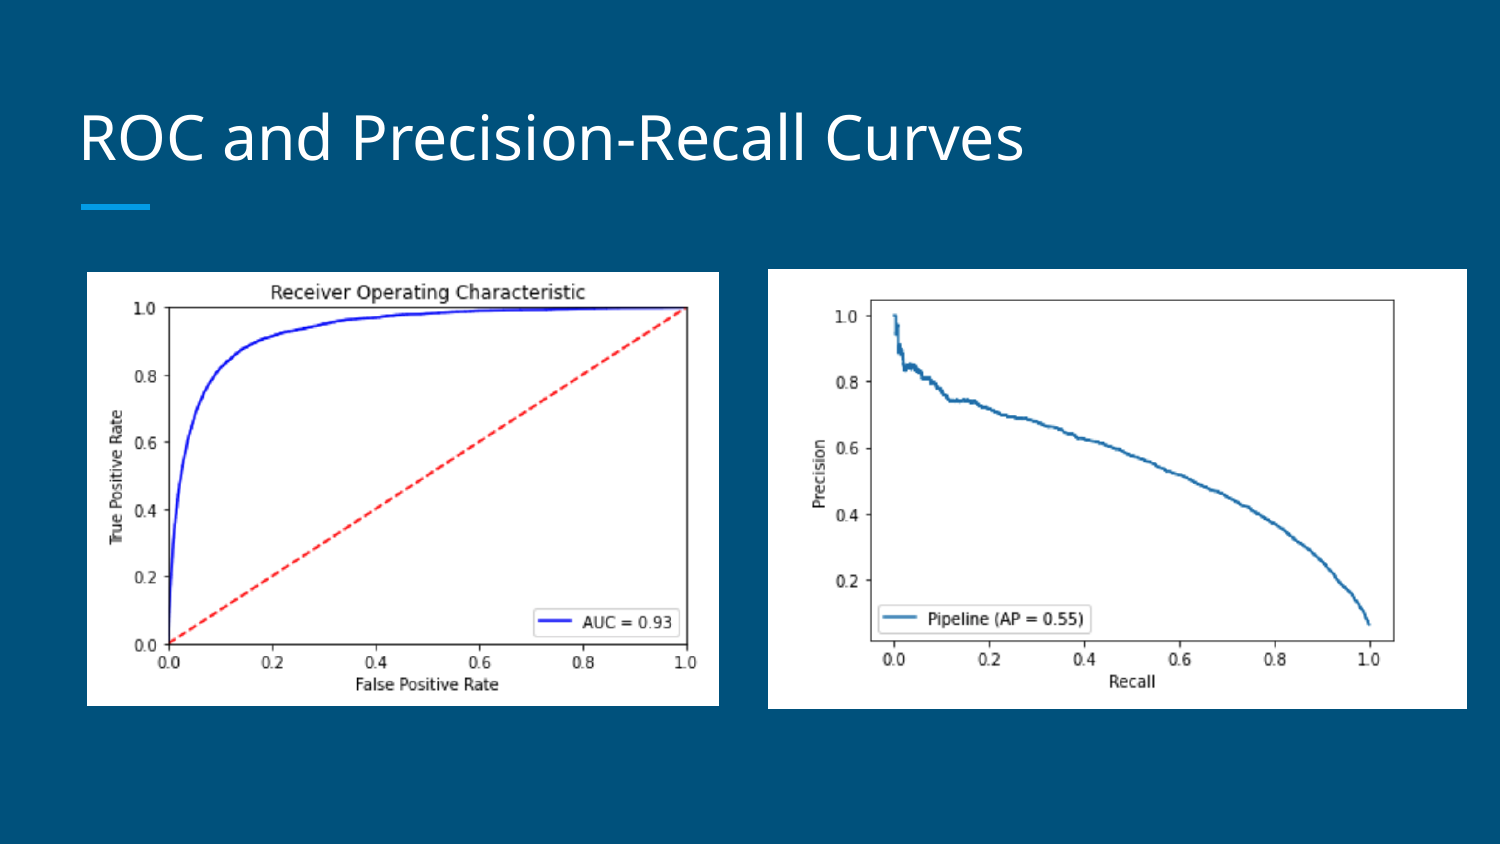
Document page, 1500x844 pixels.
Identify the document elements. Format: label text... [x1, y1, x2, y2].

picture [769, 270, 1466, 708]
title ROC and Precision-Recall Curves [63, 75, 1437, 188]
picture [88, 273, 718, 705]
